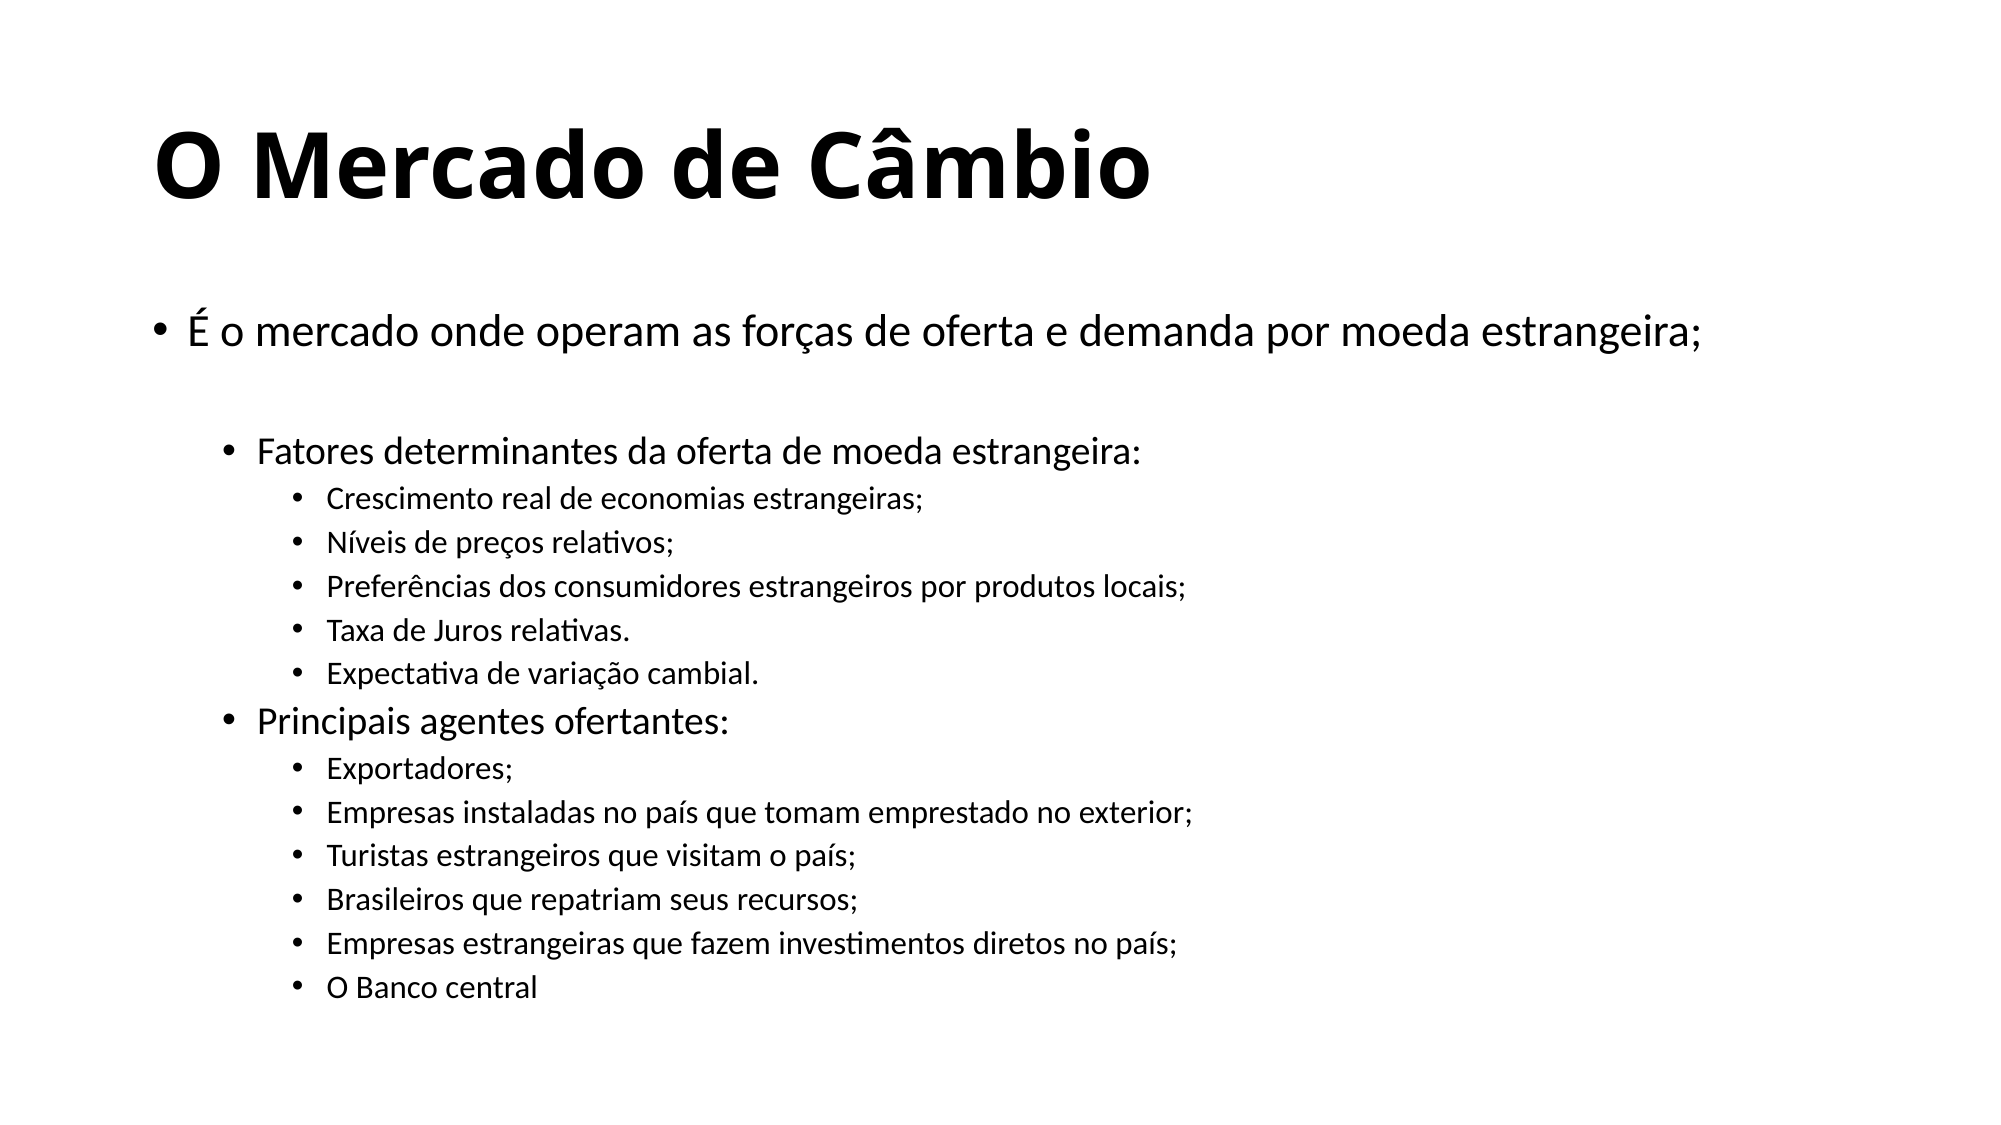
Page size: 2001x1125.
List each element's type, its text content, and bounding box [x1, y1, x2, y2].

list É o mercado onde operam as forças de oferta e demanda por moeda estrangeira; Fatores determinantes da oferta de moeda estrangeira: Crescimento real de economias estrangeiras; Níveis de preços relativos; Preferências dos consumidores estrangeiros por produtos locais; Taxa de Juros relativas. Expectativa de variação cambial. Principais agentes ofertantes: Exportadores; Empresas instaladas no país que tomam emprestado no exterior; Turistas estrangeiros que visitam o país; Brasileiros que repatriam seus recursos; Empresas estrangeiras que fazem investimentos diretos no país; O Banco central [137, 299, 1863, 1014]
title O Mercado de Câmbio [137, 59, 1863, 278]
